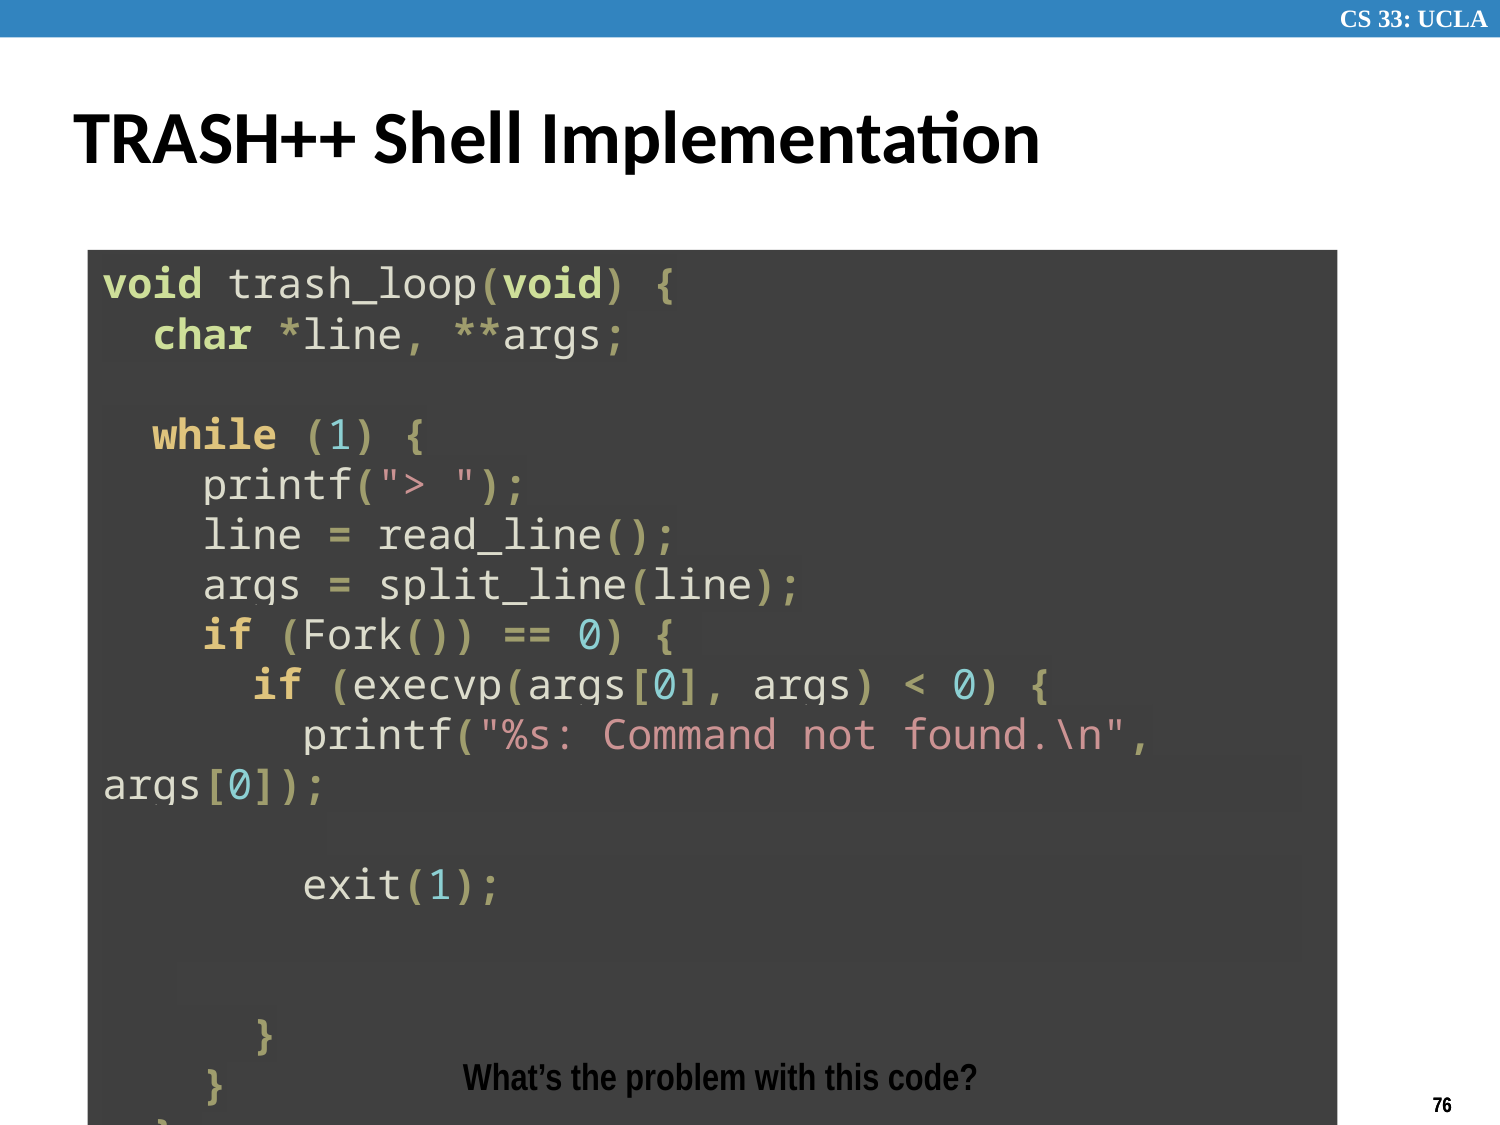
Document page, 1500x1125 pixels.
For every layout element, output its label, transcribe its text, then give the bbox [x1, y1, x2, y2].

text_box void trash_loop(void) { char *line, **args; while (1) { printf("> "); line = read_line(); args = split_line(line); if (Fork()) == 0) { if (execvp(args[0], args) < 0) { printf("%s: Command not found.\n", args[0]); exit(1); } } } } [87, 249, 1338, 1125]
text_box What’s the problem with this code? [448, 1045, 1002, 1106]
title TRASH++ Shell Implementation [58, 71, 1305, 197]
